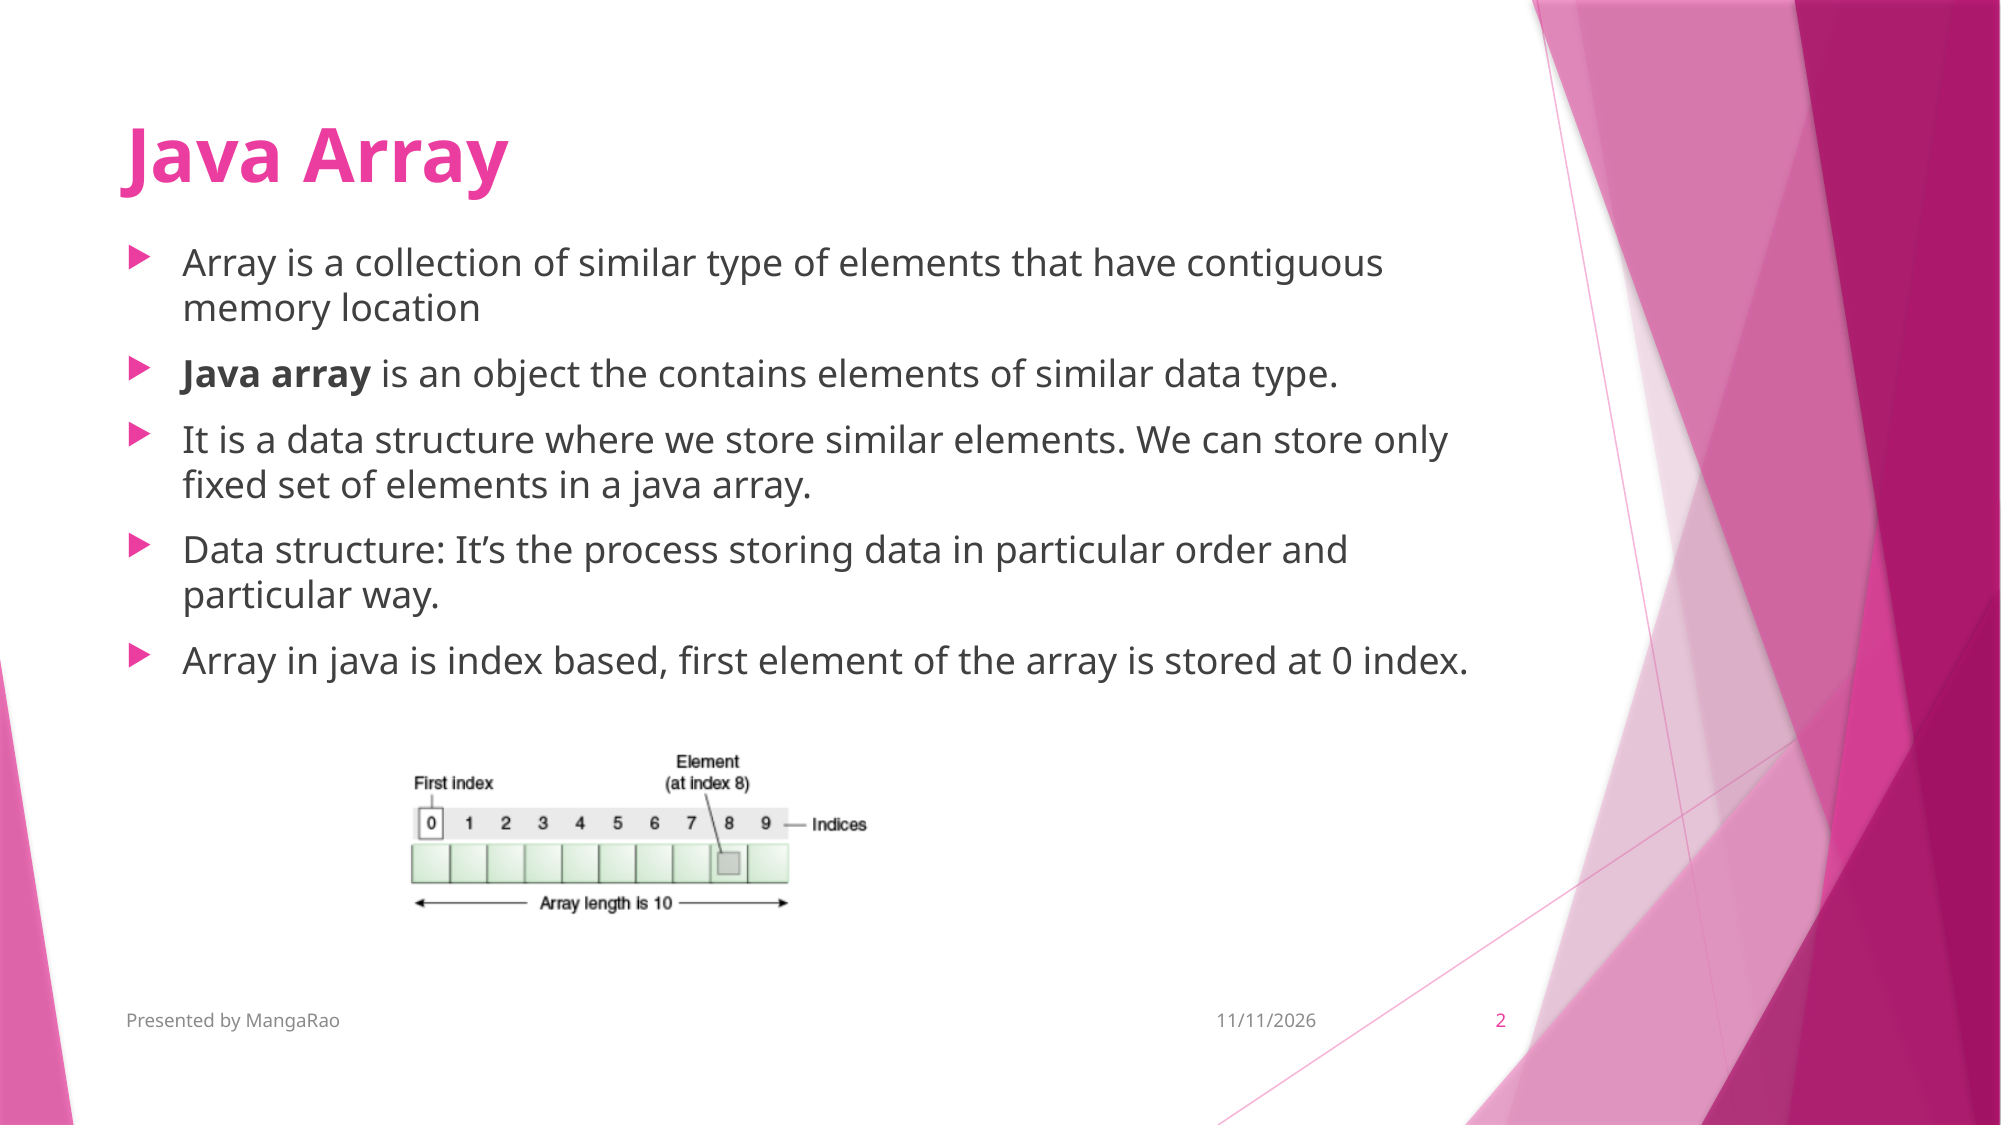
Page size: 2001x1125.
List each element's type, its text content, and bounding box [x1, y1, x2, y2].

title Java Array [111, 99, 1522, 231]
picture [404, 754, 881, 926]
list Array is a collection of similar type of elements that have contiguous memory location Java array is an object the contains elements of similar data type. It is a data structure where we store similar elements. We can store only fixed set of elements in a java array. Data structure: It’s the process storing data in particular order and particular way. Array in java is index based, first element of the array is stored at 0 index. [111, 231, 1522, 991]
footer Presented by MangaRao [111, 991, 1145, 1051]
slide_number 2 [1409, 991, 1522, 1051]
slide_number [1181, 991, 1332, 1051]
